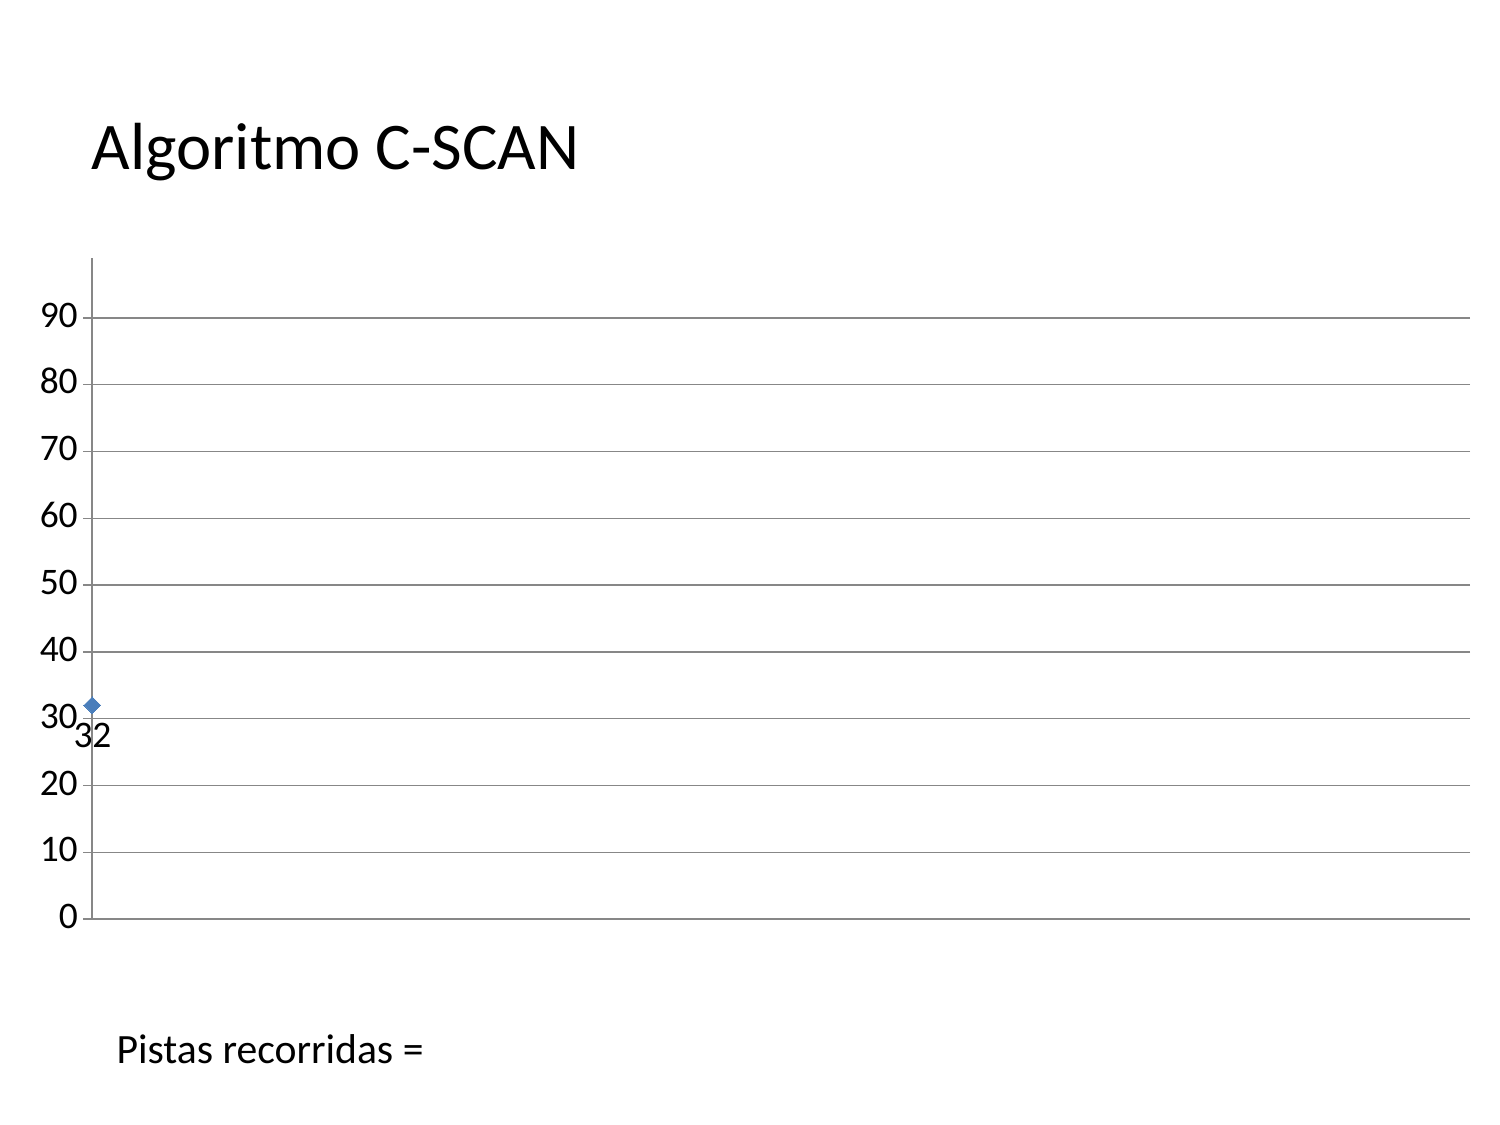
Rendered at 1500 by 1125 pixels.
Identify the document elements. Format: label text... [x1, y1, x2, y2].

title Algoritmo C-SCAN [76, 42, 1427, 241]
chart [9, 243, 1500, 953]
text_box Pistas recorridas = [101, 987, 1365, 1106]
